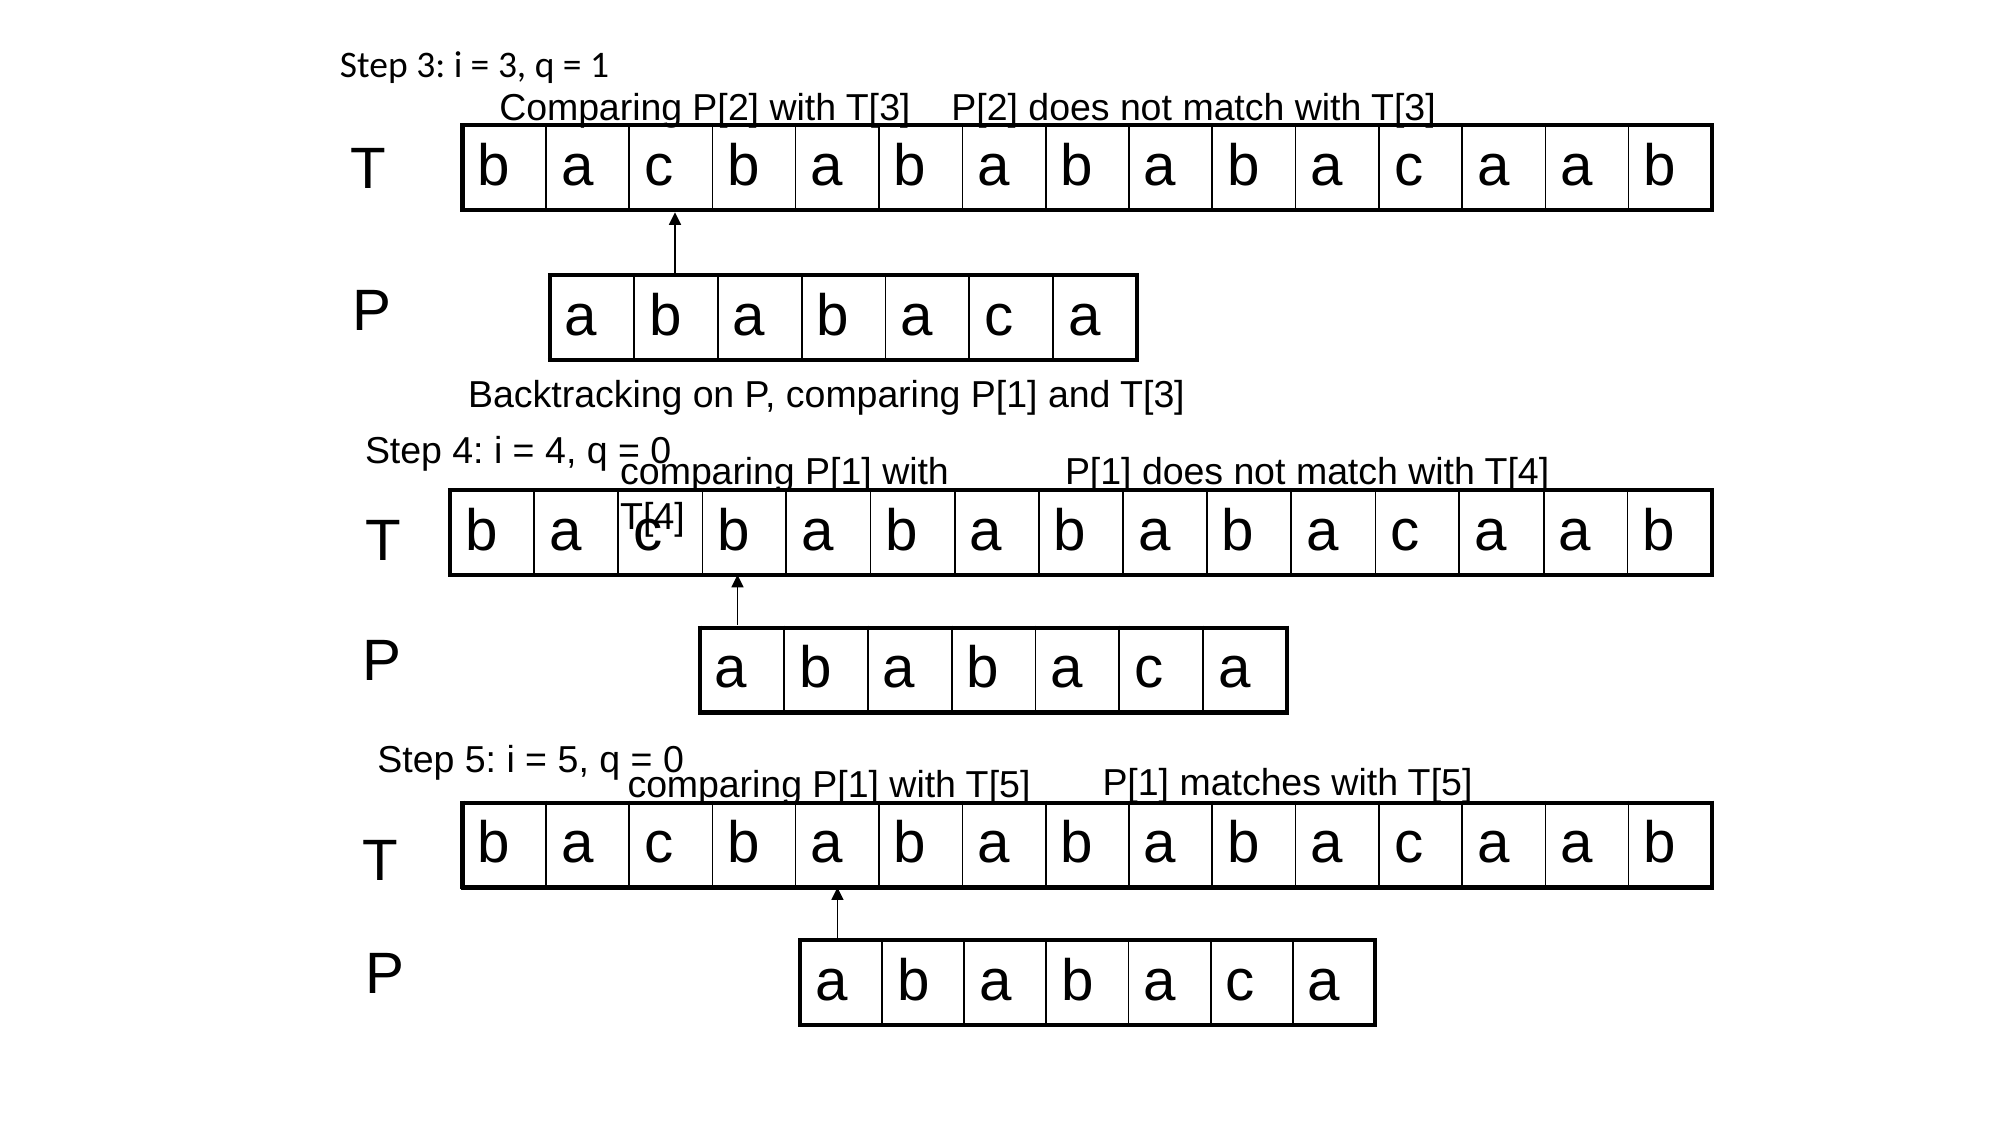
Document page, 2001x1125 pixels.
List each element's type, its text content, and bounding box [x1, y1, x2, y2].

table_header a [547, 805, 628, 885]
text_box [676, 212, 703, 217]
table_header a [1054, 277, 1135, 358]
table_header b [465, 127, 545, 208]
table_header a [1124, 500, 1206, 573]
table_header b [452, 492, 533, 573]
text_box P [347, 614, 417, 700]
table_header b [785, 630, 867, 710]
table_header a [965, 942, 1045, 1023]
table_header a [956, 545, 1038, 573]
table_header b [713, 813, 795, 885]
text_box T [334, 123, 402, 209]
table_header a [552, 277, 633, 358]
table_header c [619, 545, 702, 573]
table_header a [1036, 630, 1118, 710]
table_header a [1463, 127, 1545, 208]
table_header a [1460, 500, 1543, 573]
table_header a [719, 277, 801, 358]
text_box comparing P[1] with T[5] [612, 752, 1051, 813]
list Step 3: i = 3, q = 1 [324, 37, 988, 100]
table_header a [1294, 942, 1373, 1023]
table_header b [1208, 500, 1290, 573]
text_box Step 5: i = 5, q = 0 [362, 727, 710, 788]
table_header c [1376, 500, 1458, 573]
table_header a [802, 942, 881, 1023]
table_header a [1130, 135, 1211, 208]
table_header a [535, 492, 617, 573]
text_box P [349, 927, 420, 1013]
table_header c [1120, 630, 1202, 710]
table_header a [1129, 942, 1210, 1023]
table_header b [1047, 942, 1128, 1023]
table_header b [1047, 805, 1128, 885]
table_header b [871, 545, 954, 573]
table_header a [1292, 500, 1375, 573]
table_header a [796, 813, 878, 885]
table_header b [883, 942, 963, 1023]
text_box P[1] matches with T[5] [1087, 749, 1492, 810]
table_header a [702, 630, 783, 710]
table_header b [635, 277, 717, 358]
table_header c [630, 813, 712, 885]
table_header a [1463, 805, 1545, 885]
table_header b [1629, 805, 1710, 885]
table_header a [1204, 630, 1285, 710]
text_box P[1] does not match with T[4] [1050, 439, 1570, 500]
table_header b [703, 545, 785, 573]
table_header a [1130, 810, 1211, 885]
table_header a [796, 127, 878, 208]
text_box T [347, 814, 414, 900]
table_header b [880, 127, 962, 208]
table_header c [1380, 810, 1461, 885]
table_header b [803, 277, 885, 358]
text_box Backtracking on P, comparing P[1] and T[3] [453, 362, 1208, 423]
table_header c [630, 127, 712, 208]
table_header b [1040, 492, 1122, 573]
table_header a [1546, 127, 1628, 208]
table_header a [1296, 810, 1378, 885]
table_header b [1213, 810, 1295, 885]
table_header c [1212, 942, 1292, 1023]
table_header b [953, 630, 1035, 710]
table_header a [869, 630, 951, 710]
text_box comparing P[1] with T[4] [605, 439, 1038, 545]
table_header a [547, 127, 628, 208]
table_header c [1380, 127, 1461, 208]
table_header b [1628, 492, 1710, 573]
text_box Comparing P[2] with T[3] [484, 74, 931, 123]
table_header a [1546, 805, 1628, 885]
table_header b [880, 813, 962, 885]
table_header a [1545, 492, 1627, 573]
text_box P [337, 264, 407, 350]
table_header c [970, 277, 1052, 358]
text_box Step 4: i = 4, q = 0 [349, 418, 697, 479]
table_header a [963, 135, 1045, 208]
table_header b [713, 127, 795, 208]
table_header a [787, 545, 870, 573]
table_header a [886, 277, 968, 358]
table_header b [1047, 135, 1128, 208]
table_header b [1629, 127, 1710, 208]
table_header b [465, 805, 545, 885]
table_header b [1213, 135, 1295, 208]
text_box T [350, 494, 417, 580]
text_box P[2] does not match with T[3] [936, 74, 1457, 135]
table_header a [963, 813, 1045, 885]
table_header a [1296, 135, 1378, 208]
